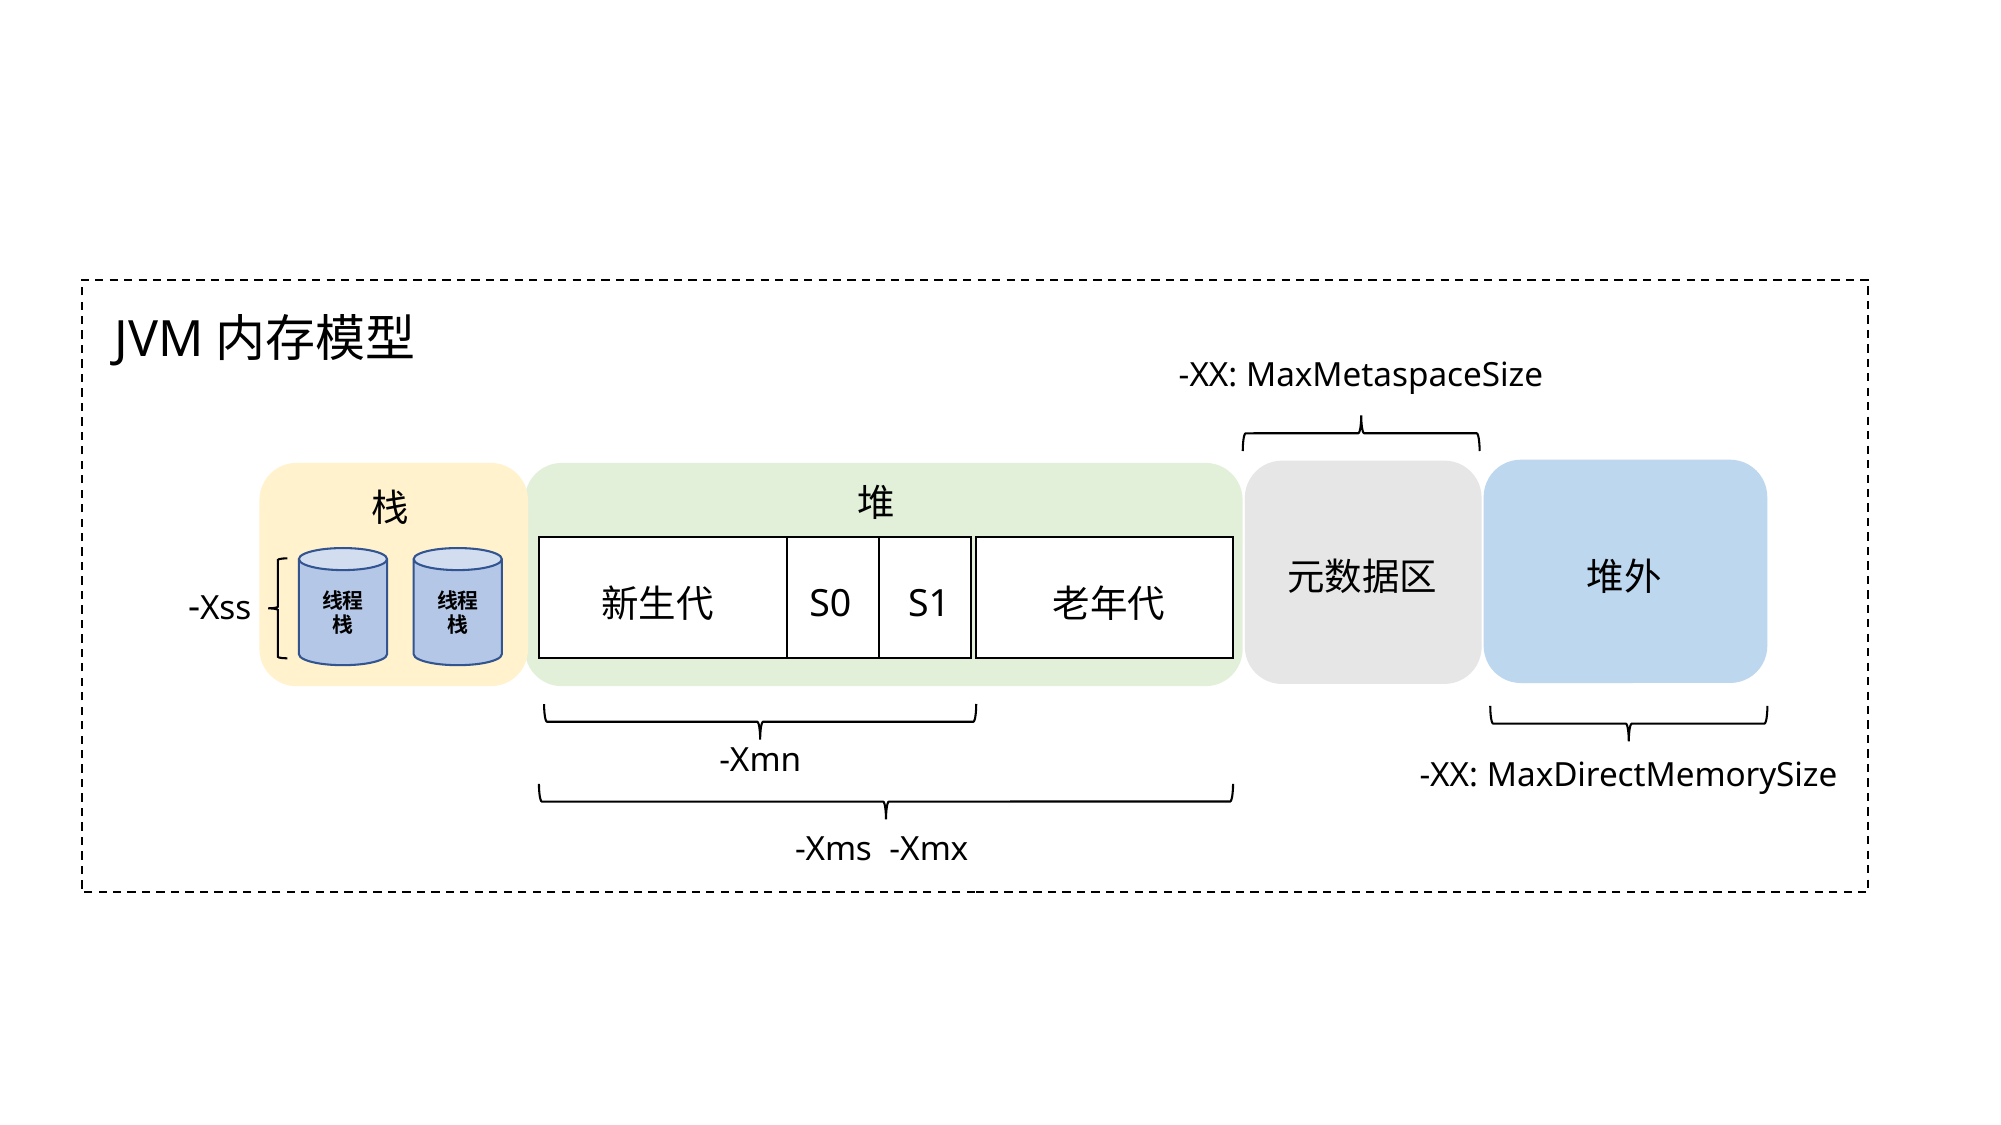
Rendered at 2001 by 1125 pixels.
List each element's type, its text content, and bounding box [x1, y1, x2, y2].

text_box [81, 279, 1869, 893]
text_box JVM内存模型 [90, 299, 440, 375]
